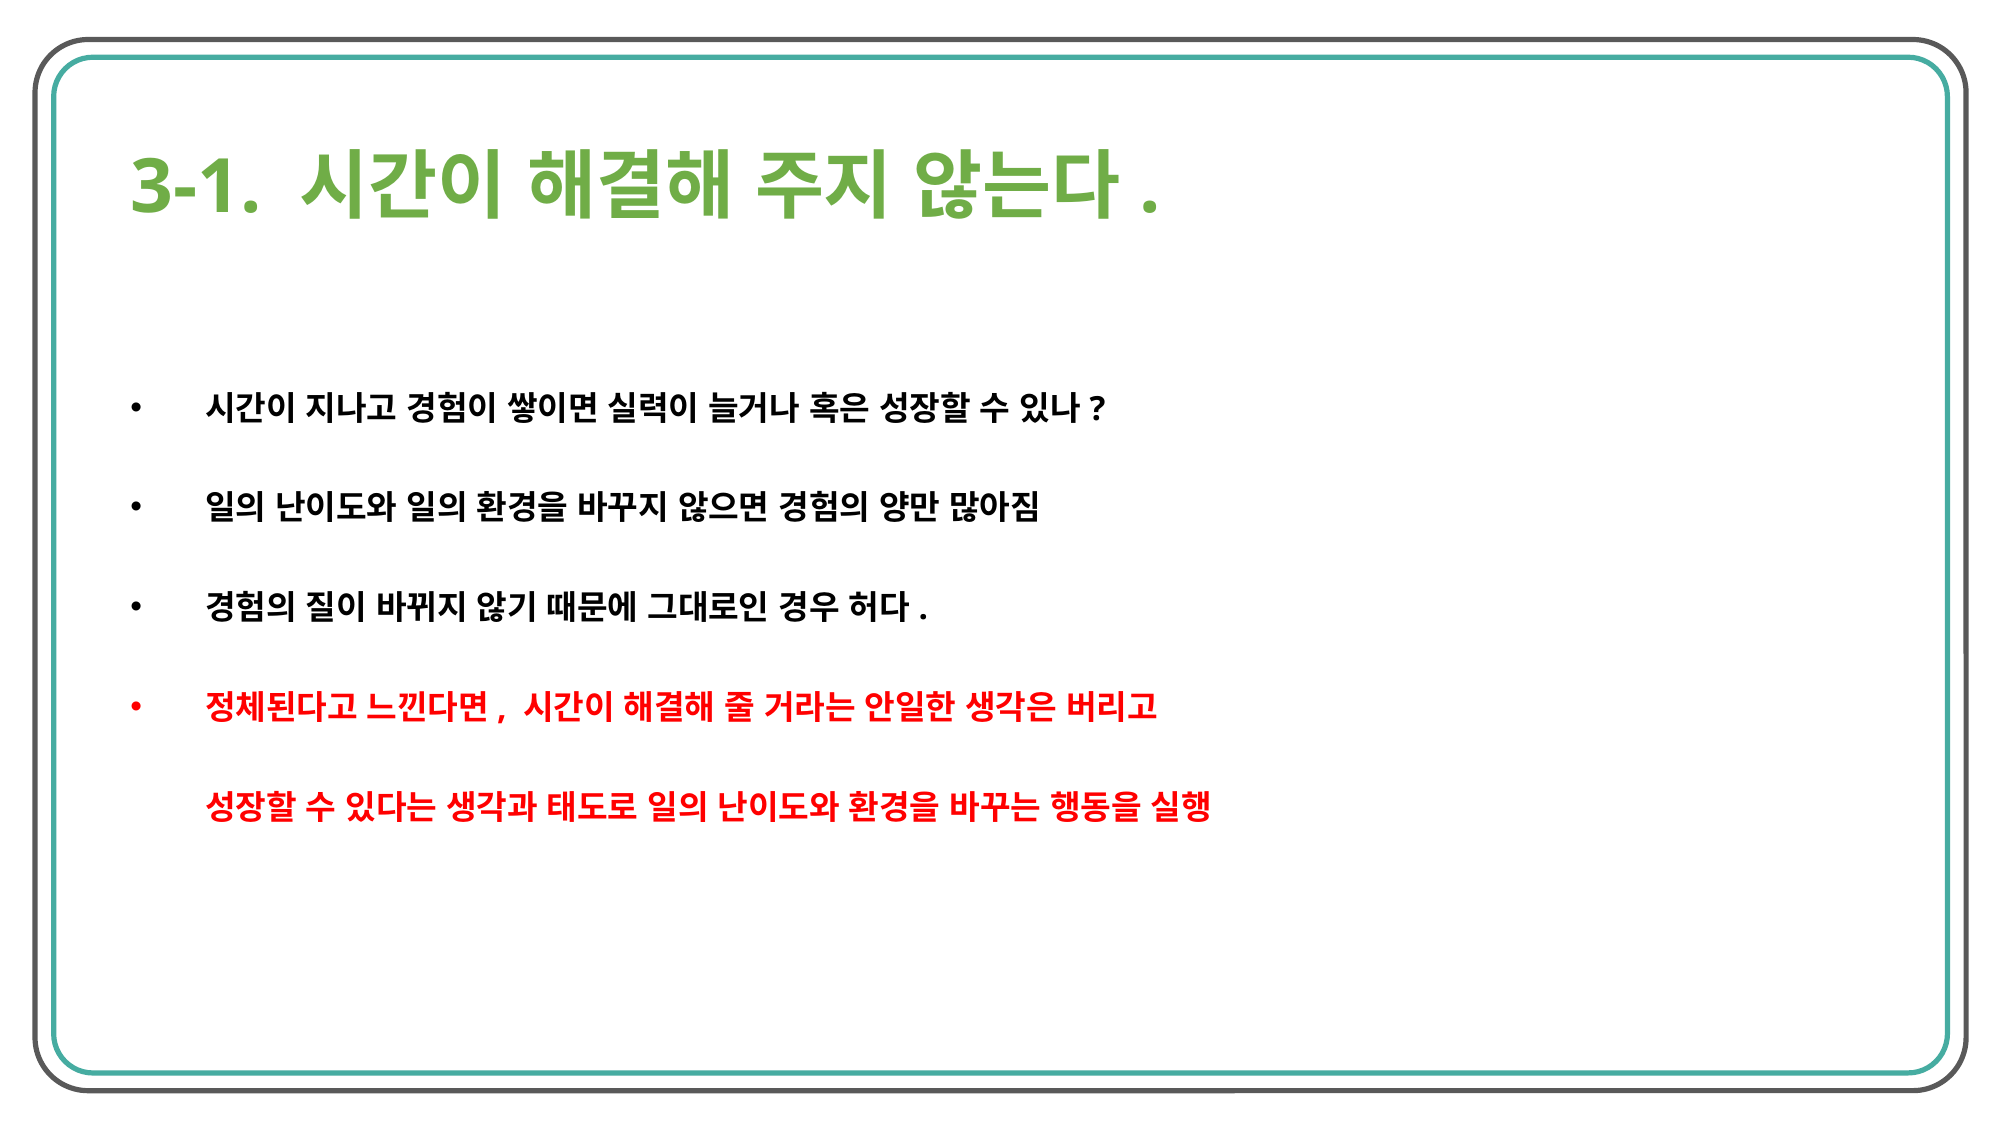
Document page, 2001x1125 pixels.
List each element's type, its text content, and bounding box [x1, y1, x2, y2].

text_box 3-1. 시간이 해결해 주지 않는다. [115, 130, 1654, 236]
text_box [33, 38, 1968, 1092]
text_box 시간이 지나고 경험이 쌓이면 실력이 늘거나 혹은 성장할 수 있나? 일의 난이도와 일의 환경을 바꾸지 않으면 경험의 양만 많아짐 경험의 질이 바뀌지 않기 때문에 그대로인 경우 허다. 정체된다고 느낀다면, 시간이 해결해 줄 거라는 안일한 생각은 버리고 성장할 수 있다는 생각과 태도로 일의 난이도와 환경을 바꾸는 행동을 실행 [115, 319, 1409, 834]
